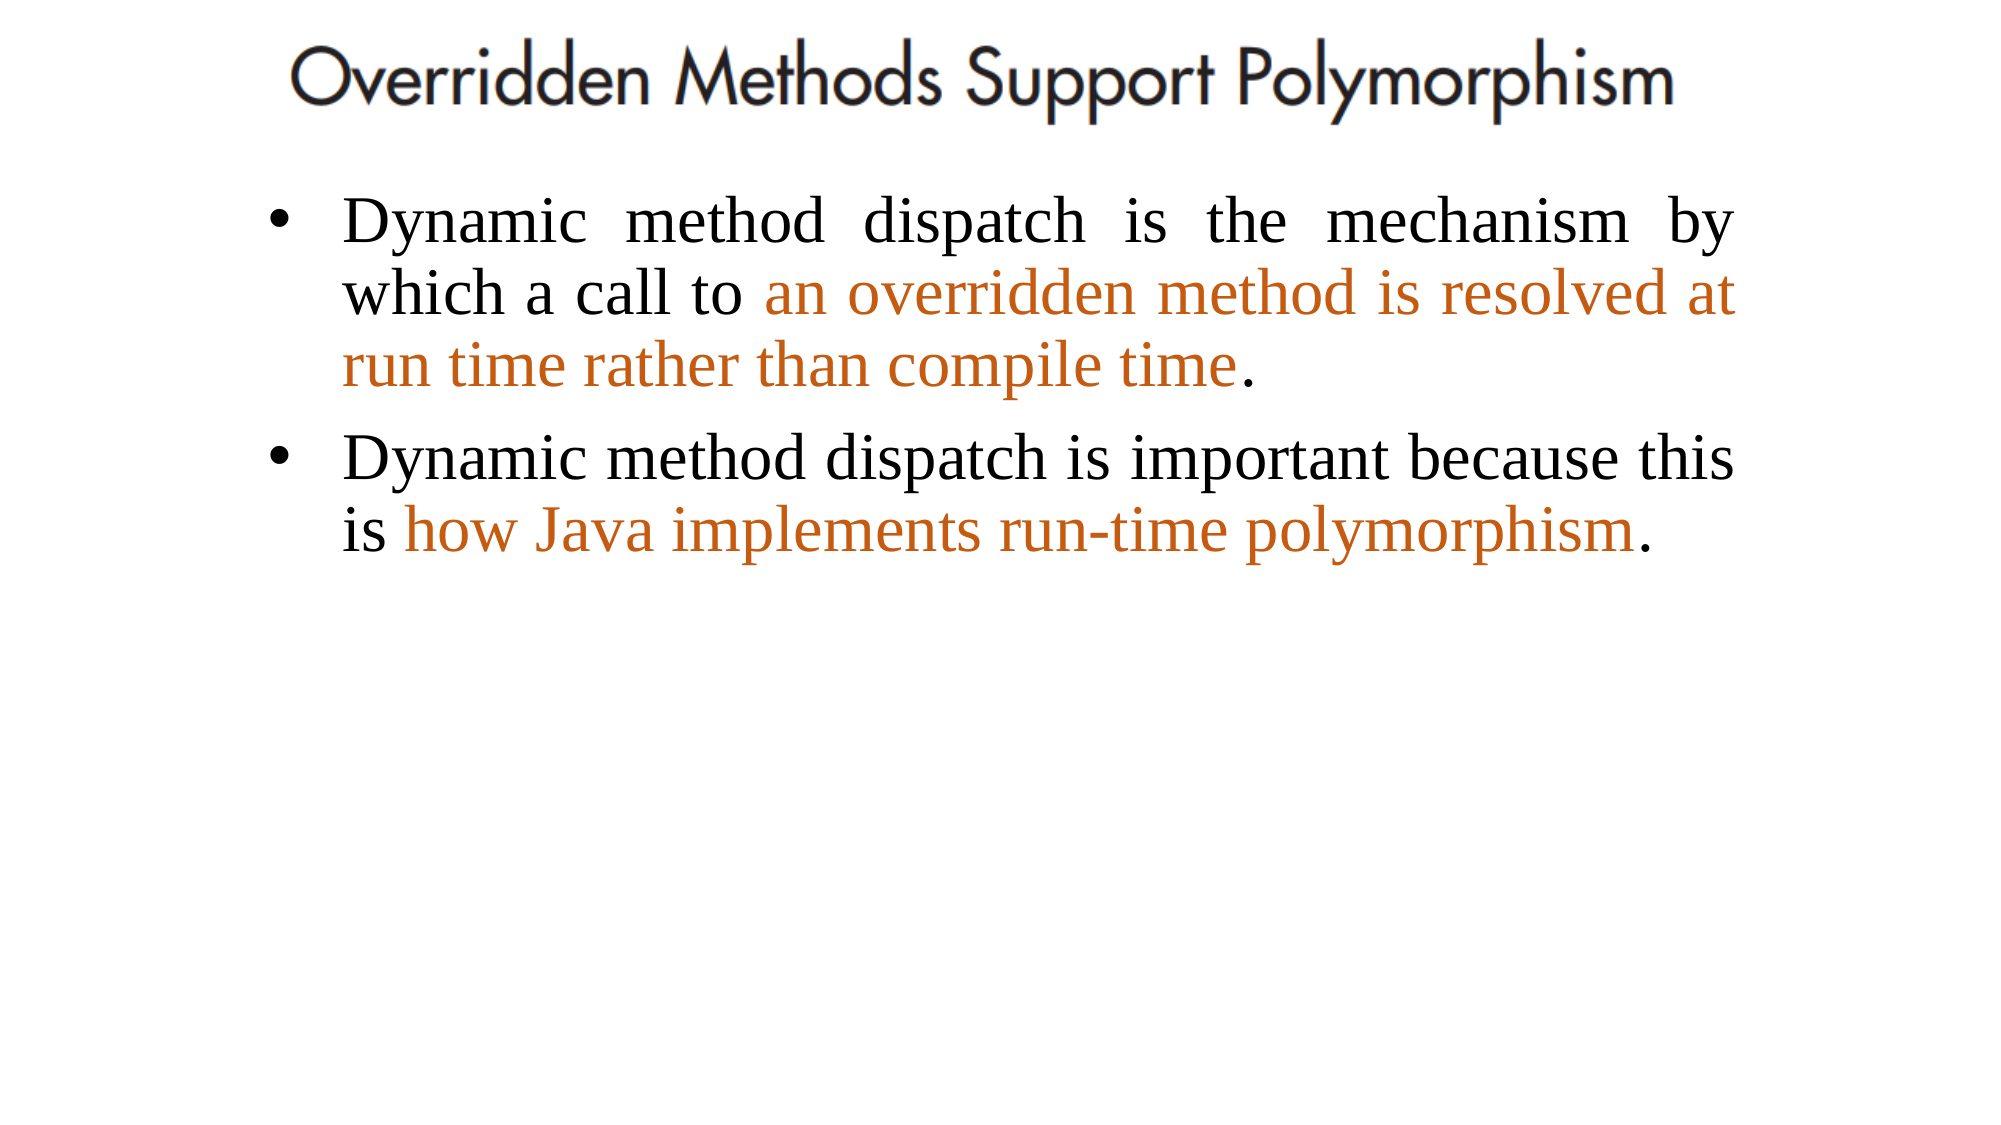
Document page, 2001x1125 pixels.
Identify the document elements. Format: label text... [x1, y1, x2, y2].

picture [273, 27, 1689, 130]
subtitle Dynamic method dispatch is the mechanism by which a call to an overridden method is resolved at run time rather than compile time. Dynamic method dispatch is important because this is how Java implements run-time polymorphism. [252, 56, 1753, 1055]
